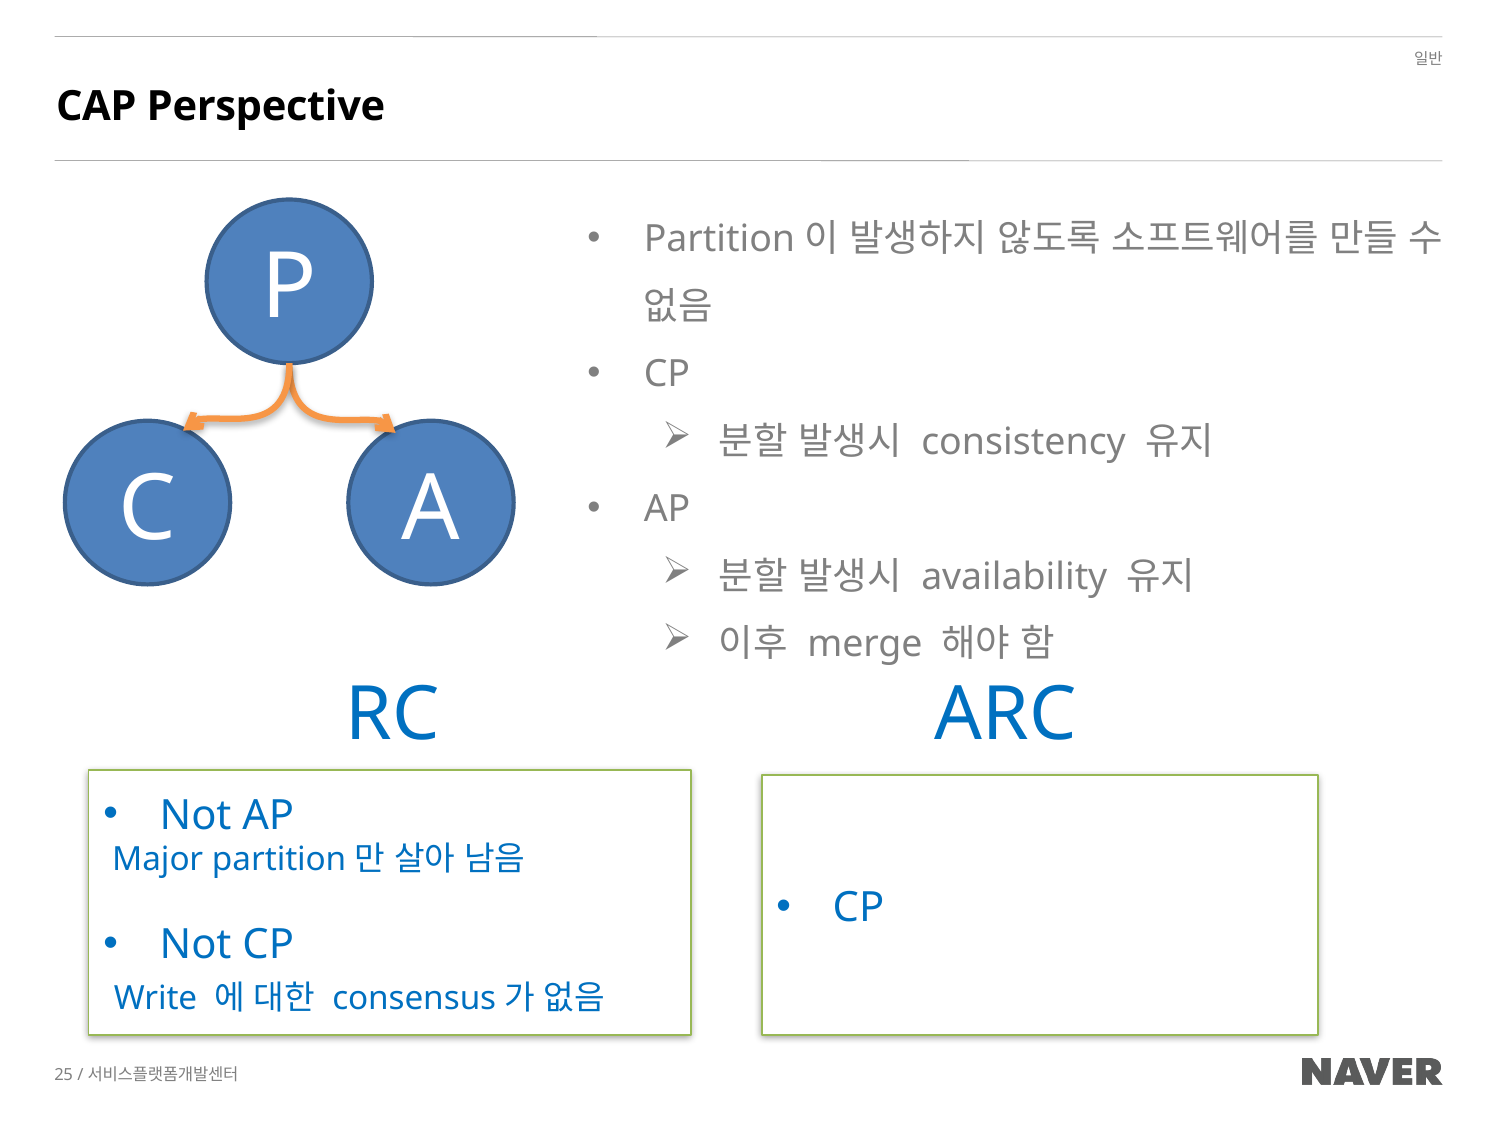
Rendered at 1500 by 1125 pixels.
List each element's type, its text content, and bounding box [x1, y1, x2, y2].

text_box CP [761, 774, 1319, 1036]
picture [1302, 1058, 1443, 1085]
text_box A [346, 418, 516, 587]
text_box Partition이 발생하지 않도록 소프트웨어를 만들 수 없음 CP 분할 발생시 consistency 유지 AP 분할 발생시 availability 유지 이후 merge 해야 함 [572, 184, 1459, 672]
text_box C [62, 418, 233, 587]
text_box RC [330, 656, 455, 762]
text_box ARC [919, 657, 1092, 762]
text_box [307, 344, 378, 452]
title CAP Perspective [41, 71, 1459, 138]
text_box P [204, 197, 375, 365]
text_box Not AP Major partition만 살아 남음 Not CP Write 에 대한 consensus가 없음 [88, 769, 692, 1036]
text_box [202, 343, 271, 451]
